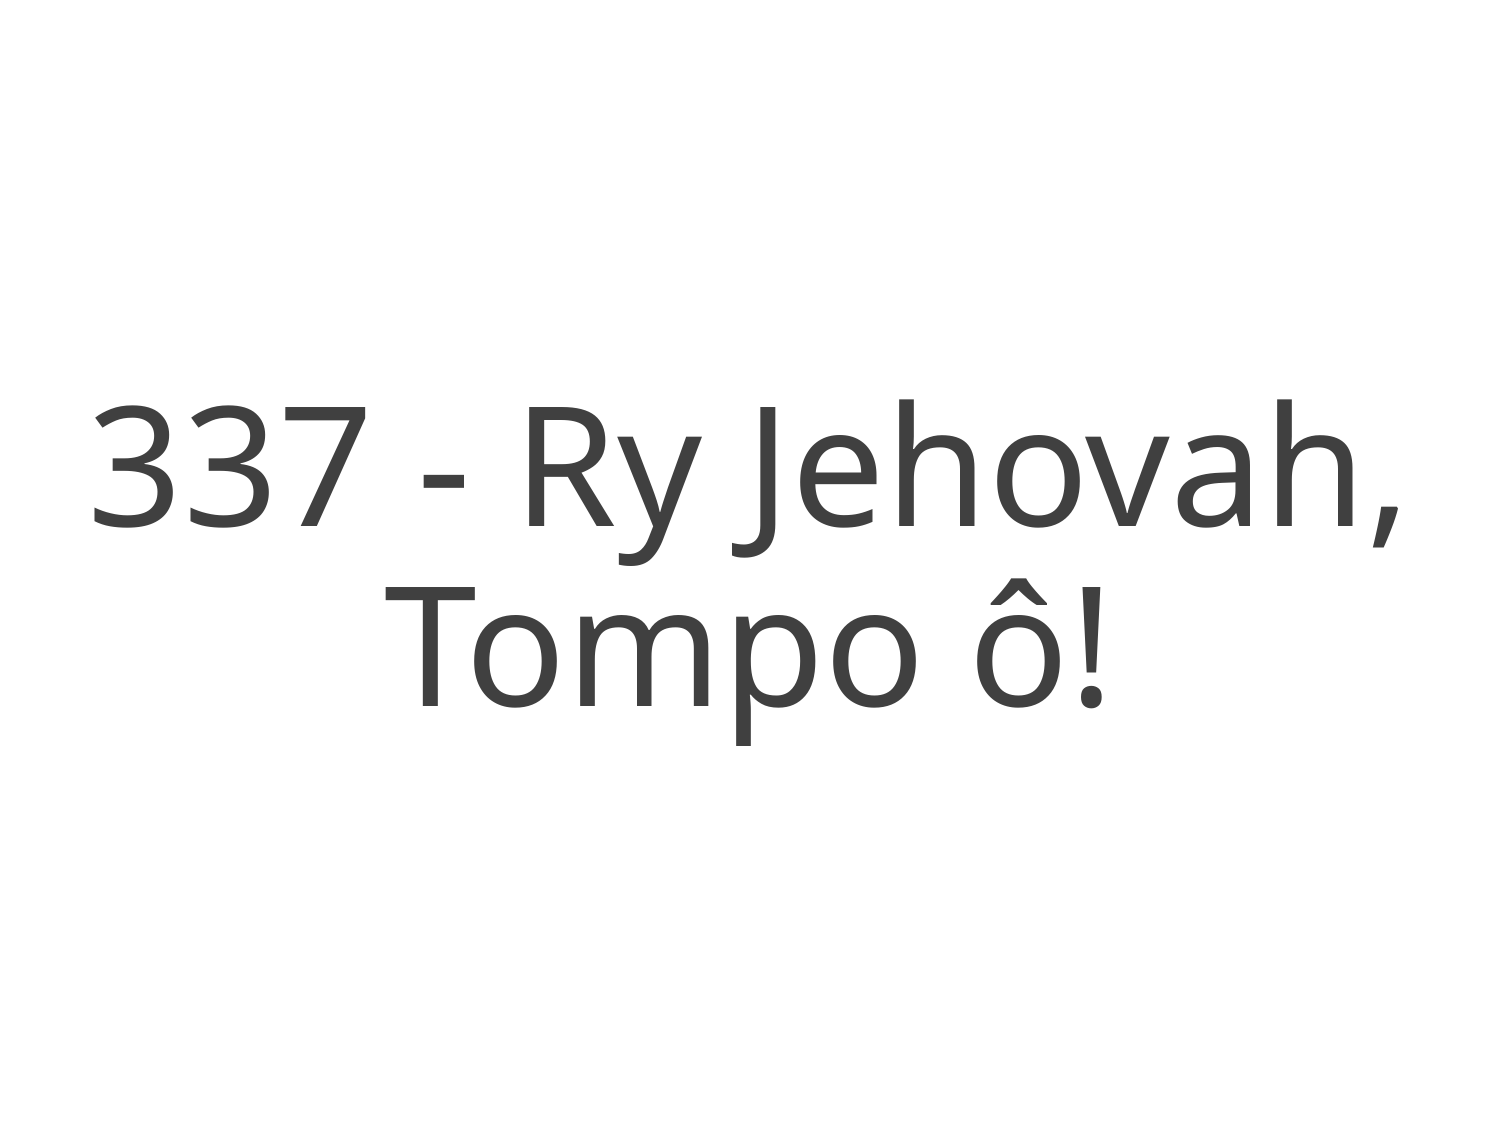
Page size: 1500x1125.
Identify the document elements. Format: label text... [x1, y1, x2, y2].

title 337 - Ry Jehovah, Tompo ô! [0, 453, 1500, 672]
